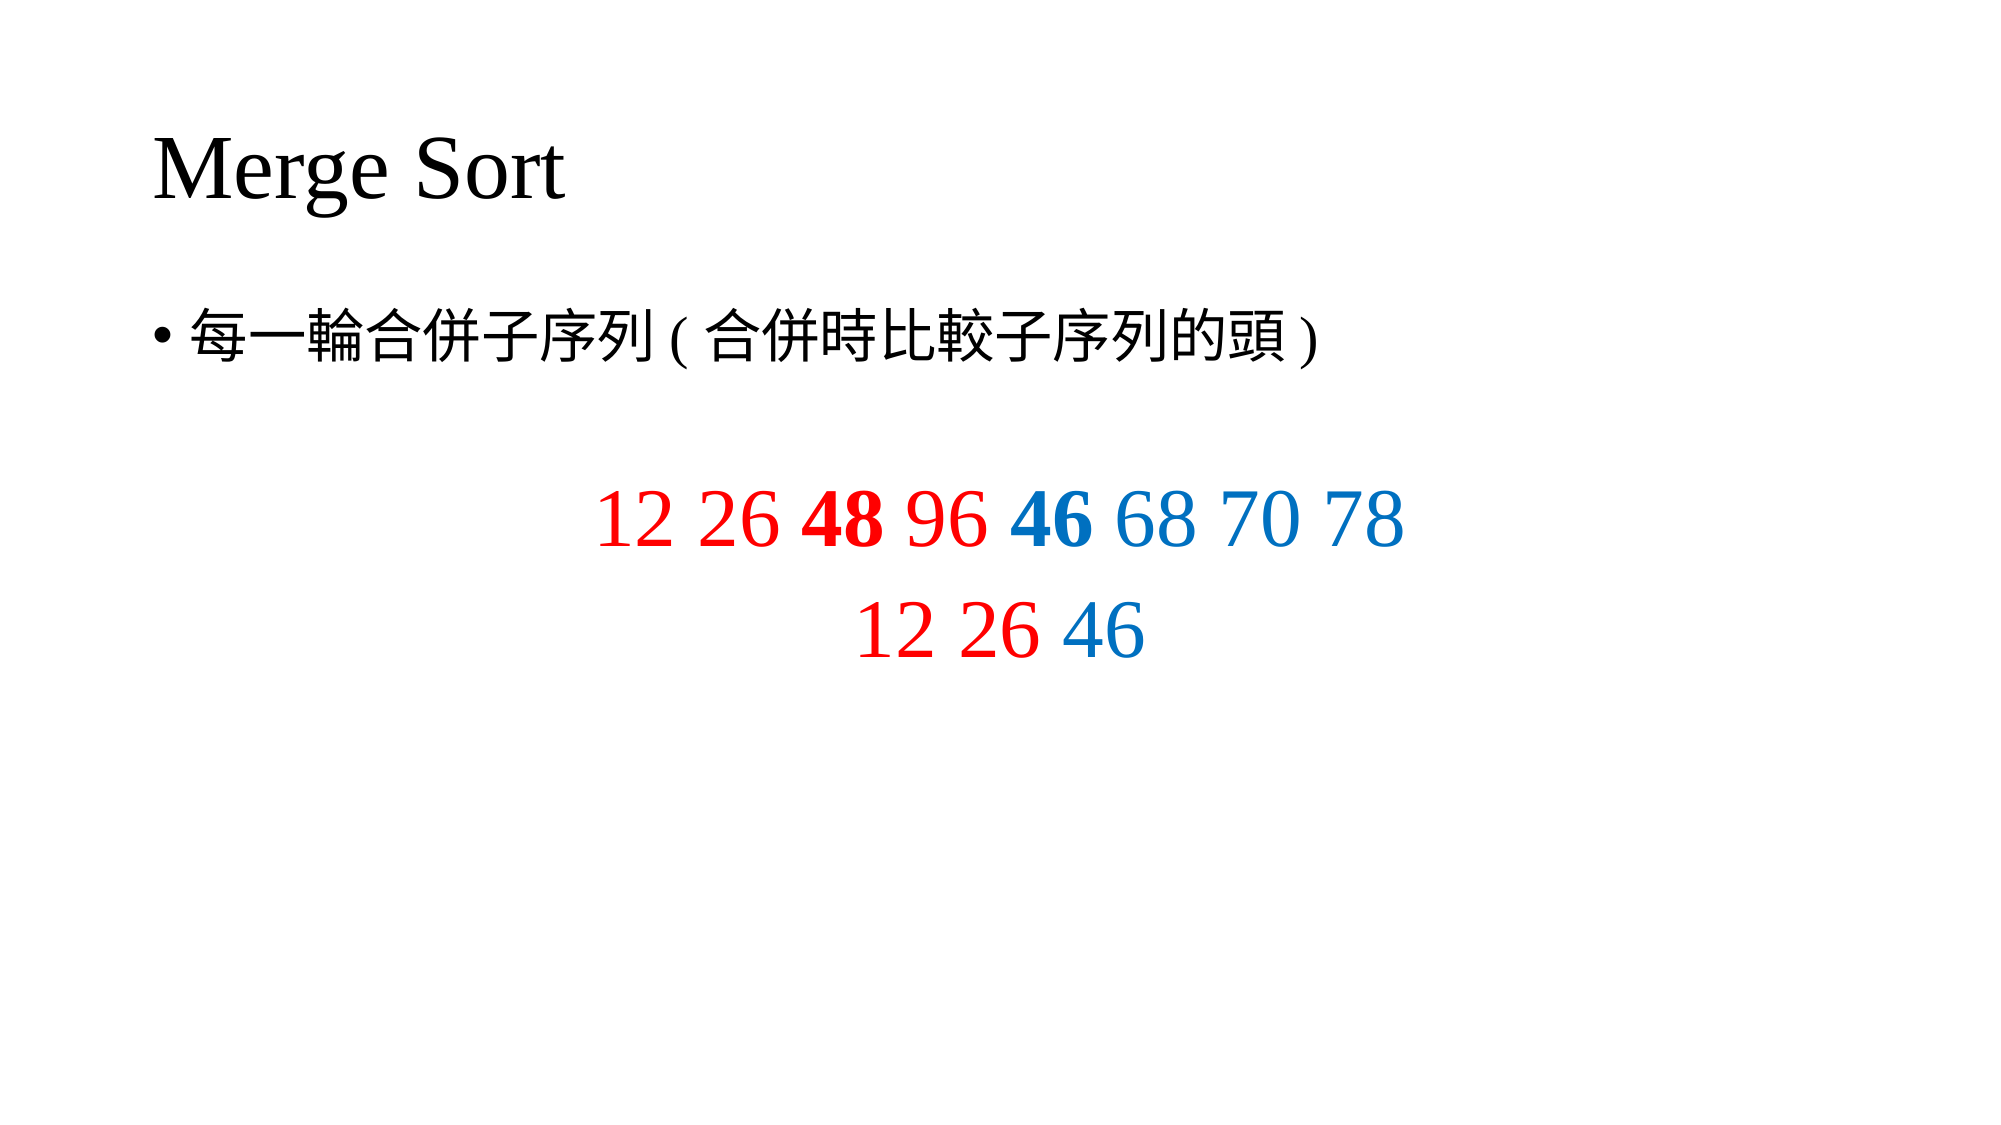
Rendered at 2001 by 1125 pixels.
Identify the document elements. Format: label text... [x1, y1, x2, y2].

list 每一輪合併子序列(合併時比較子序列的頭) 12 26 48 96 46 68 70 78 12 26 46 [137, 299, 1863, 1014]
title Merge Sort [137, 59, 1863, 278]
